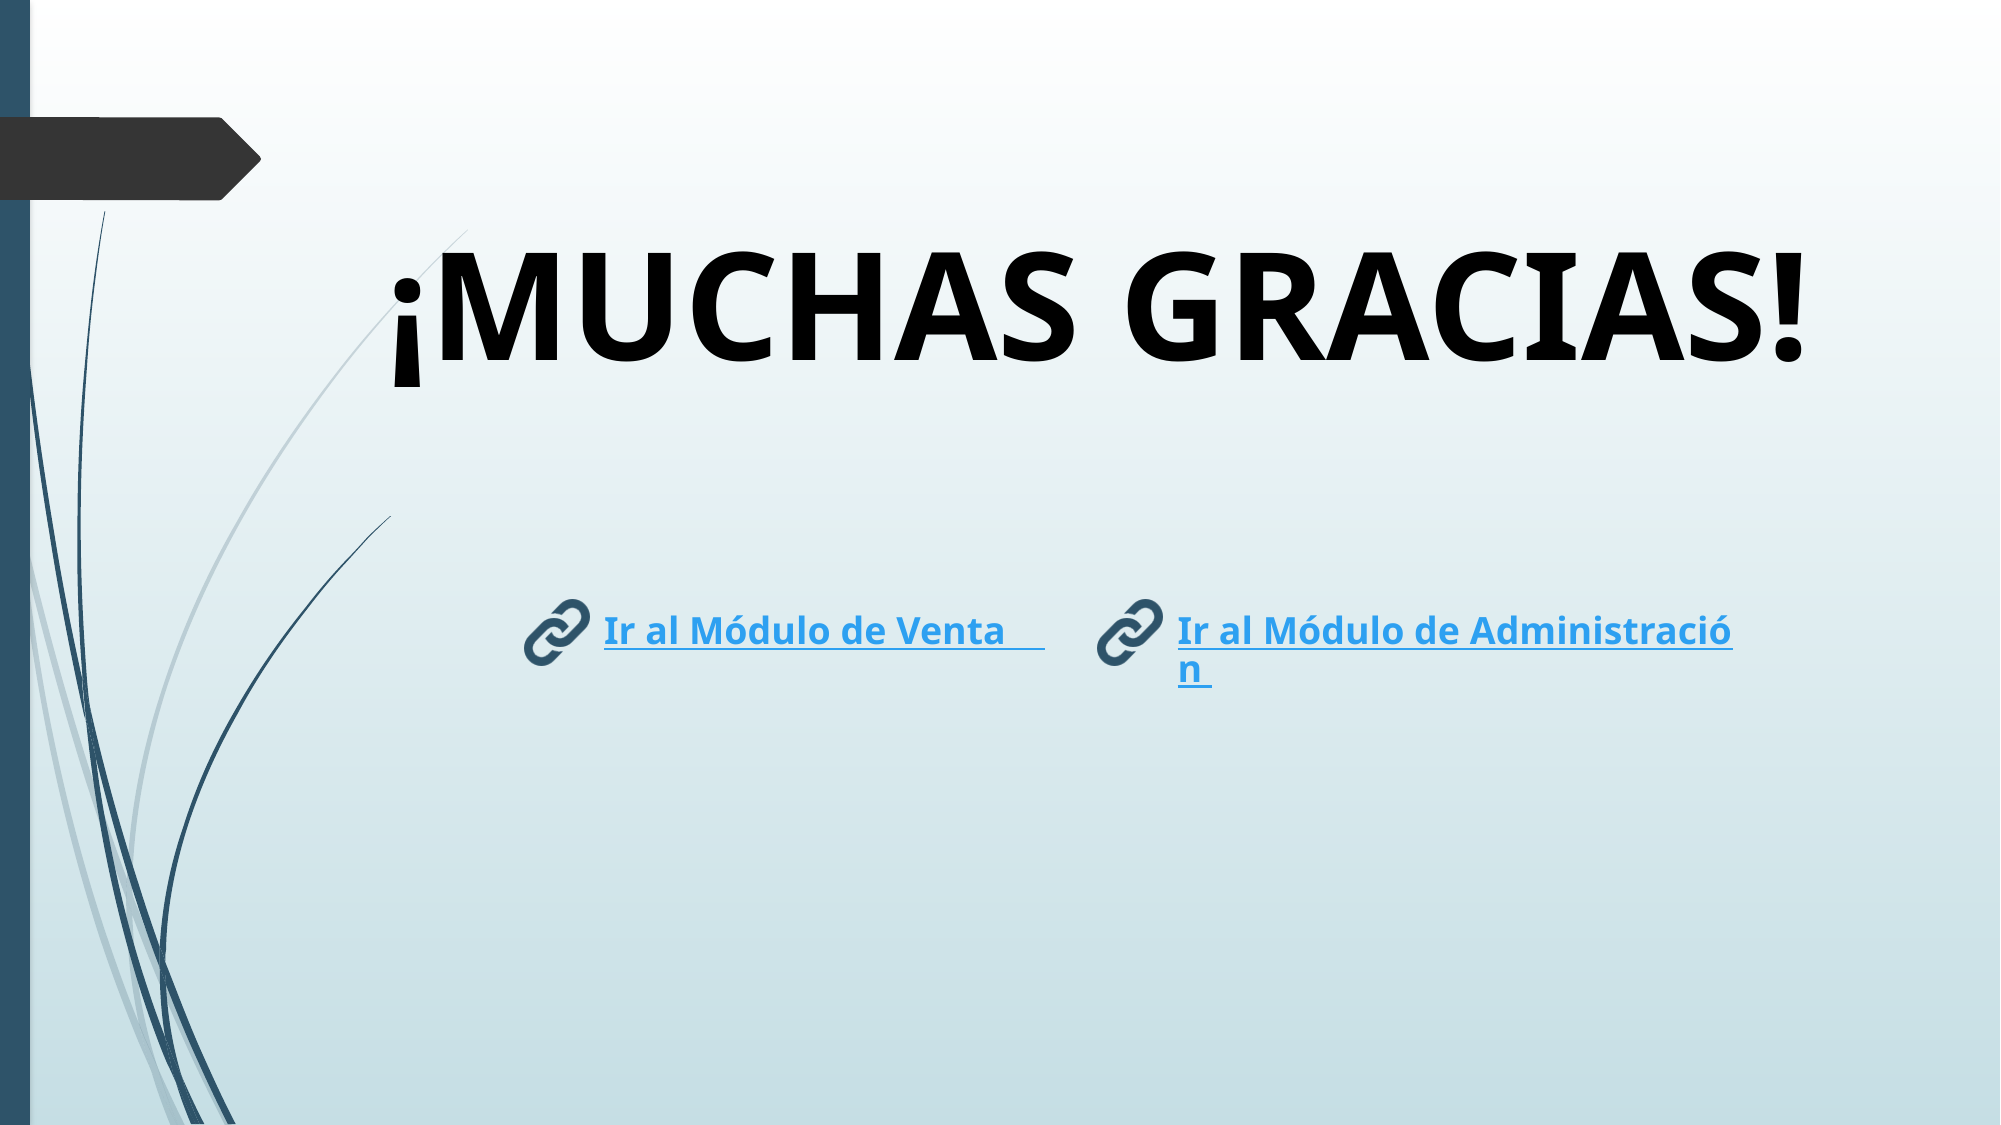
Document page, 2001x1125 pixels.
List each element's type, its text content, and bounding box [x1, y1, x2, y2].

text_box ¡MUCHAS GRACIAS! [331, 202, 1866, 398]
picture [523, 599, 590, 666]
text_box Ir al Módulo de Venta [590, 599, 1097, 666]
text_box Ir al Módulo de Administración [1164, 599, 1759, 666]
picture [1097, 599, 1164, 666]
